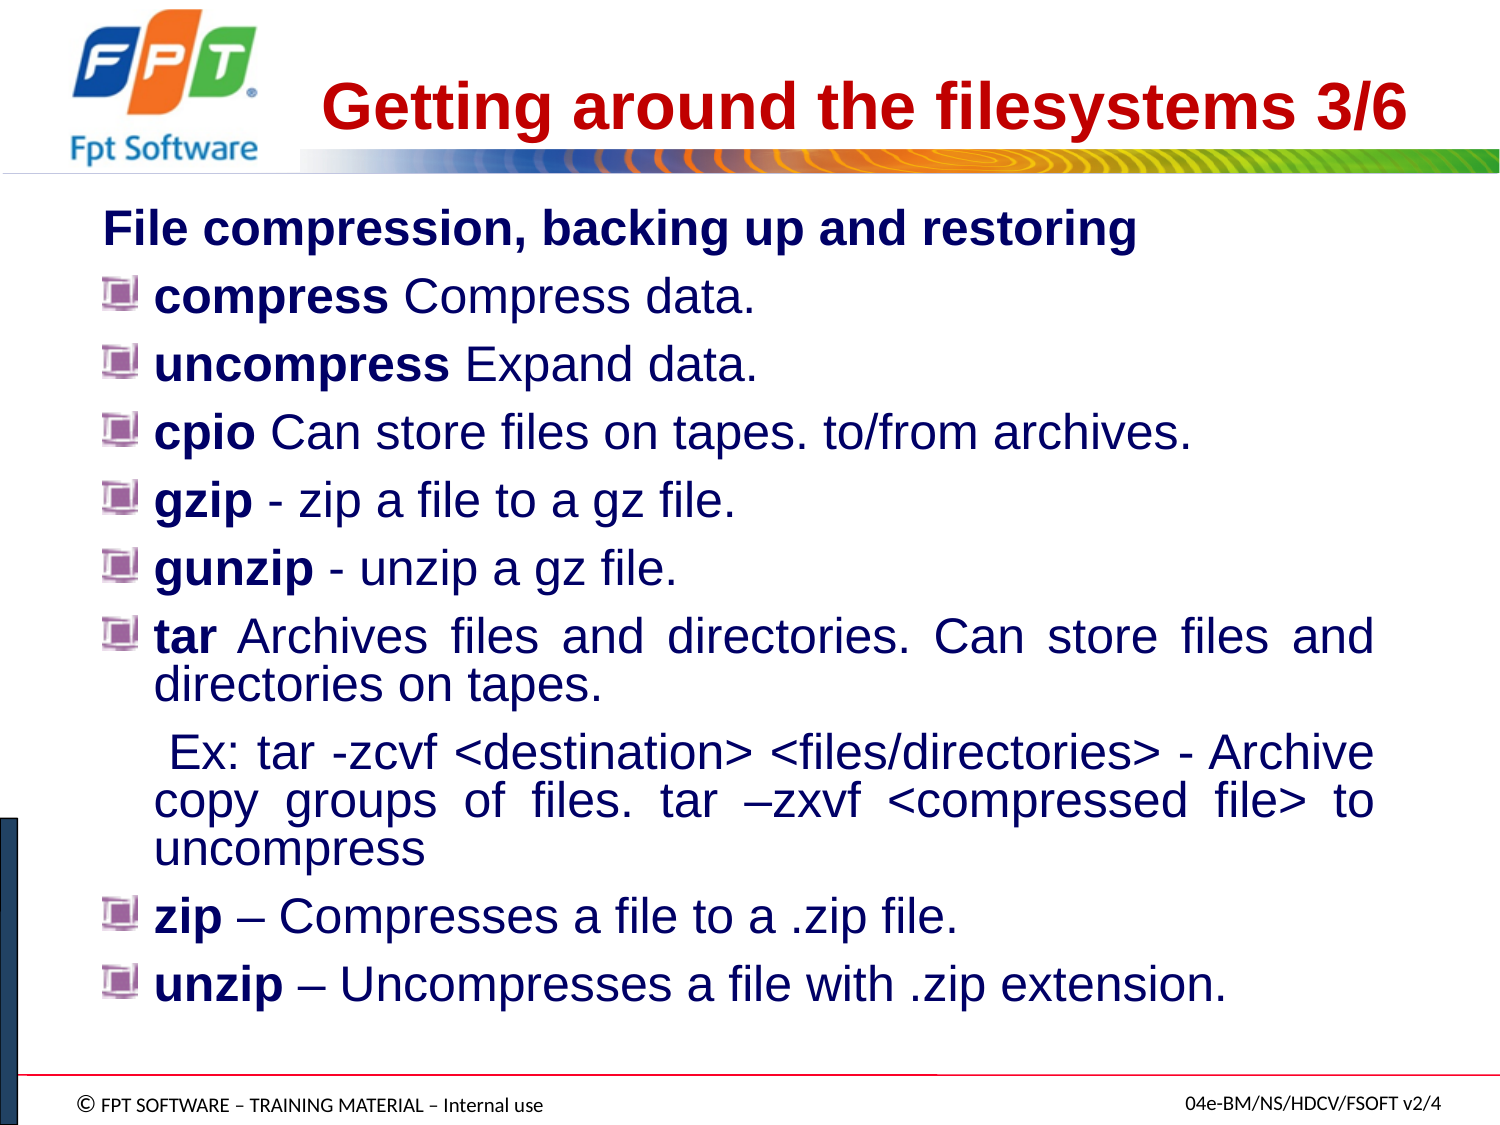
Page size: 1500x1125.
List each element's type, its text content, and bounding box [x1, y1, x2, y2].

title Getting around the filesystems 3/6 [74, 57, 1426, 151]
picture [102, 615, 138, 651]
picture [102, 275, 138, 311]
picture [102, 411, 138, 447]
picture [102, 479, 138, 515]
picture [102, 547, 138, 583]
picture [102, 963, 138, 999]
picture [102, 343, 138, 379]
picture [102, 895, 138, 931]
text_box [0, 818, 18, 1125]
list File compression, backing up and restoring compress Compress data. uncompress Expand data. cpio Can store files on tapes. to/from archives. gzip - zip a file to a gz file. gunzip - unzip a gz file. tar Archives files and directories. Can store files and directories on tapes. Ex: tar -zcvf <destination> <files/directories> - Archive copy groups of files. tar –zxvf <compressed file> to uncompress zip – Compresses a file to a .zip file. unzip – Uncompresses a file with .zip extension. [87, 199, 1391, 1051]
picture [0, 8, 1500, 300]
